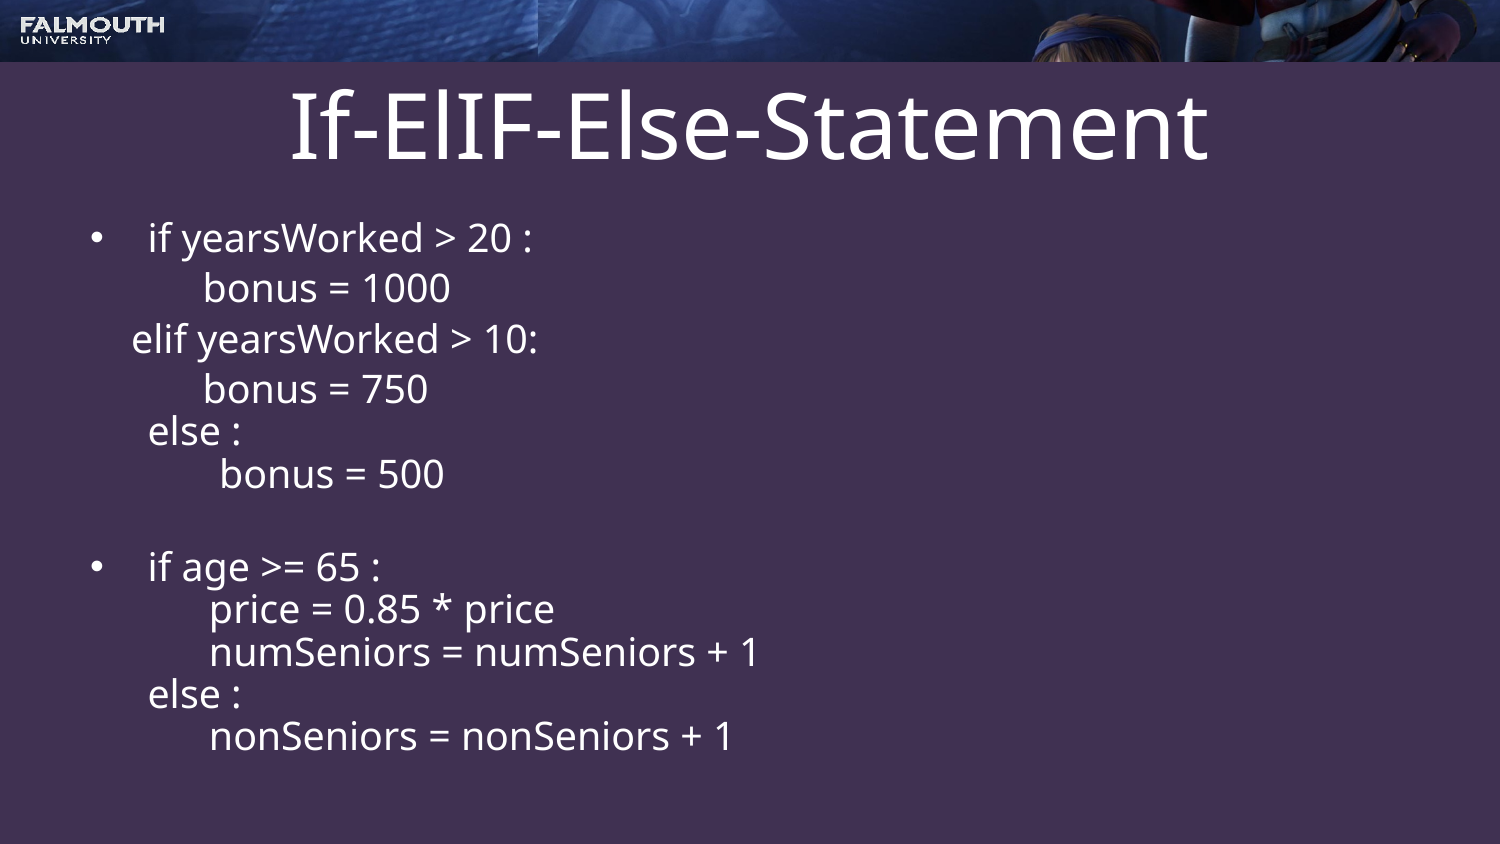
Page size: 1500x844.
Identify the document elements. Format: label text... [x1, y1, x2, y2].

list if yearsWorked > 20 : bonus = 1000 elif yearsWorked > 10: bonus = 750 else : bonus = 500 if age >= 65 : price = 0.85 * price numSeniors = numSeniors + 1 else : nonSeniors = nonSeniors + 1 [75, 210, 1425, 768]
picture [0, 0, 1500, 62]
title If-ElIF-Else-Statement [75, 52, 1425, 194]
